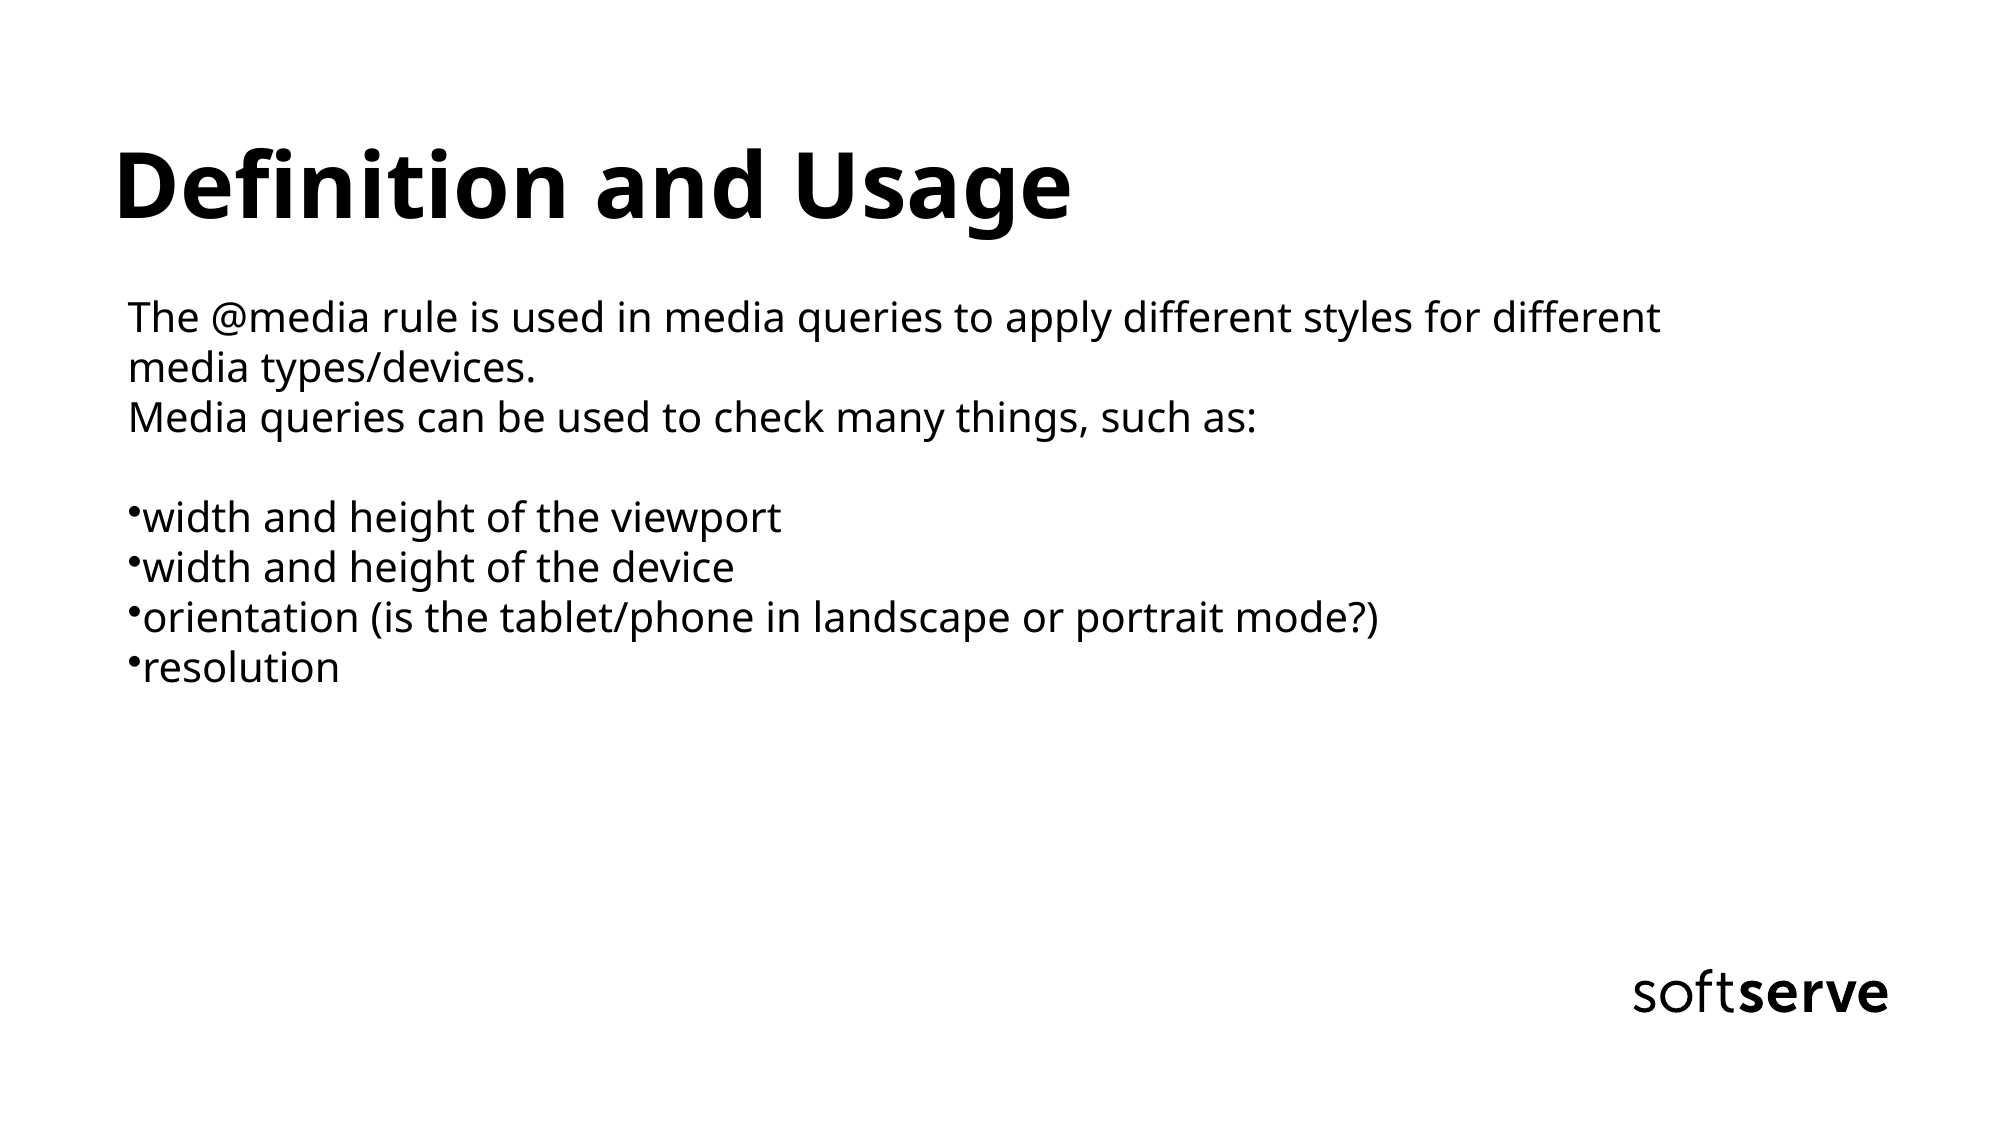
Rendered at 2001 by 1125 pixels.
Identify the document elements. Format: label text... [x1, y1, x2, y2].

list The @media rule is used in media queries to apply different styles for different media types/devices. Media queries can be used to check many things, such as: width and height of the viewport width and height of the device orientation (is the tablet/phone in landscape or portrait mode?) resolution [112, 187, 1691, 840]
text_box Definition and Usage [112, 0, 1888, 282]
